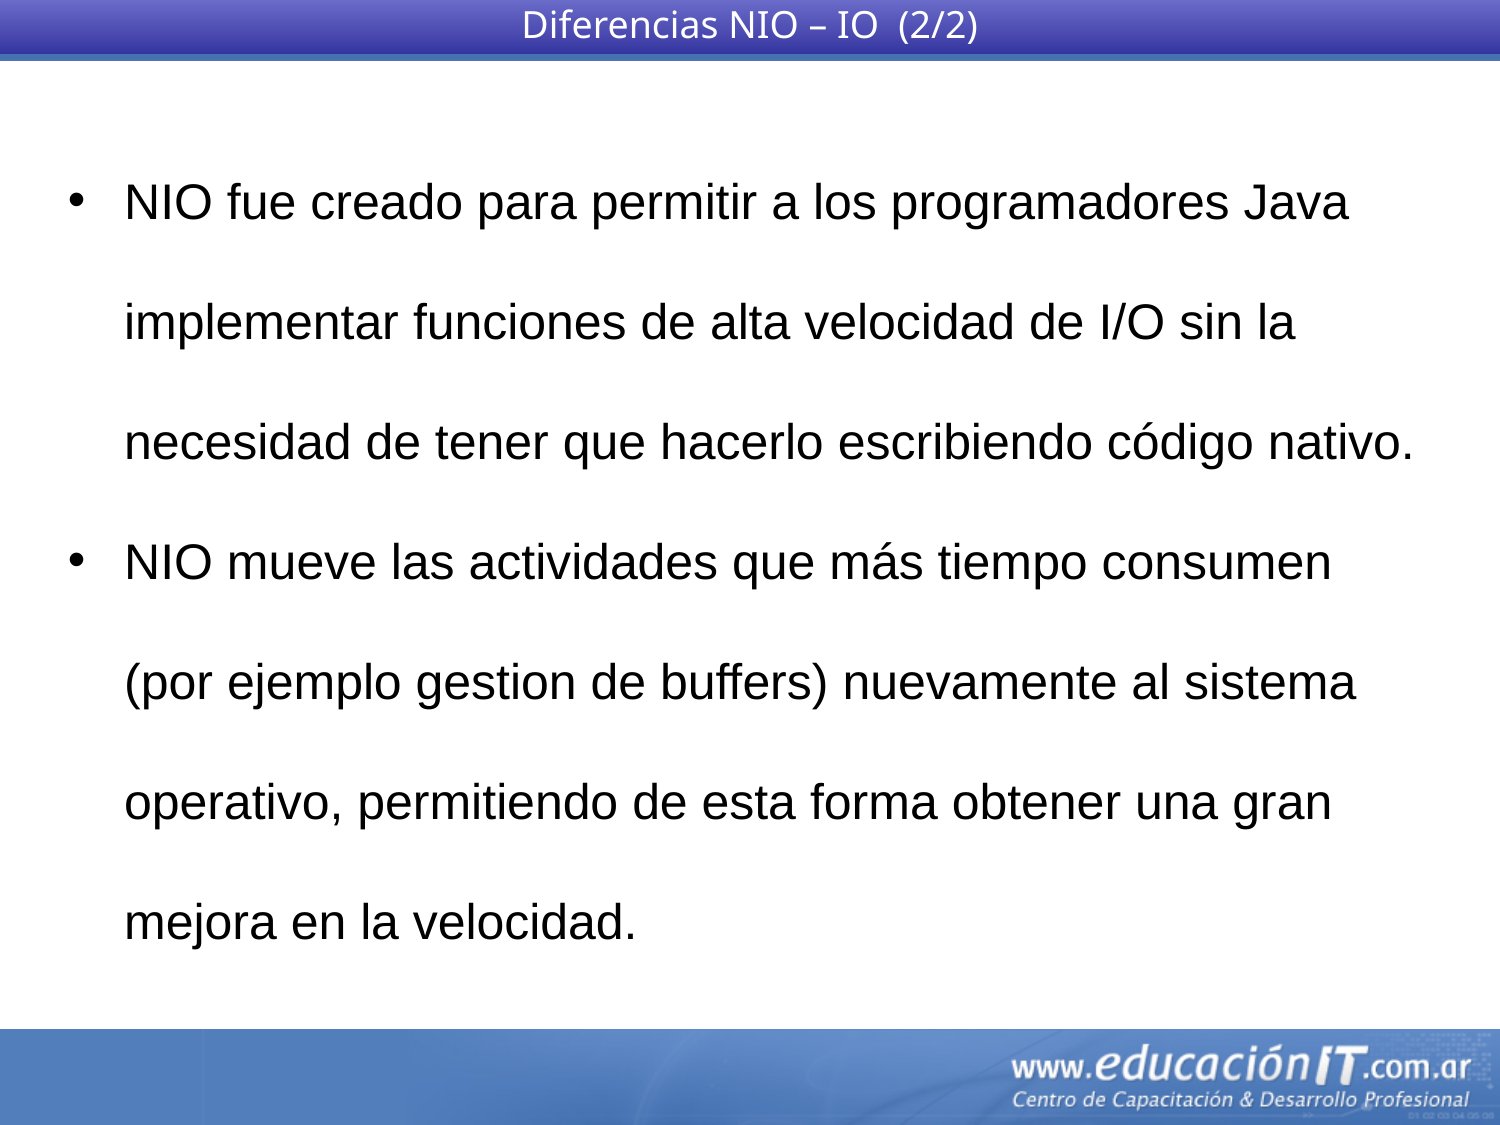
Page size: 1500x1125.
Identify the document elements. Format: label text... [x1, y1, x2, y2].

text_box Diferencias NIO – IO (2/2) [0, 0, 1500, 54]
picture [0, 54, 1500, 61]
text_box NIO fue creado para permitir a los programadores Java implementar funciones de alta velocidad de I/O sin la necesidad de tener que hacerlo escribiendo código nativo. NIO mueve las actividades que más tiempo consumen (por ejemplo gestion de buffers) nuevamente al sistema operativo, permitiendo de esta forma obtener una gran mejora en la velocidad. [53, 101, 1447, 957]
picture [0, 1029, 1500, 1125]
